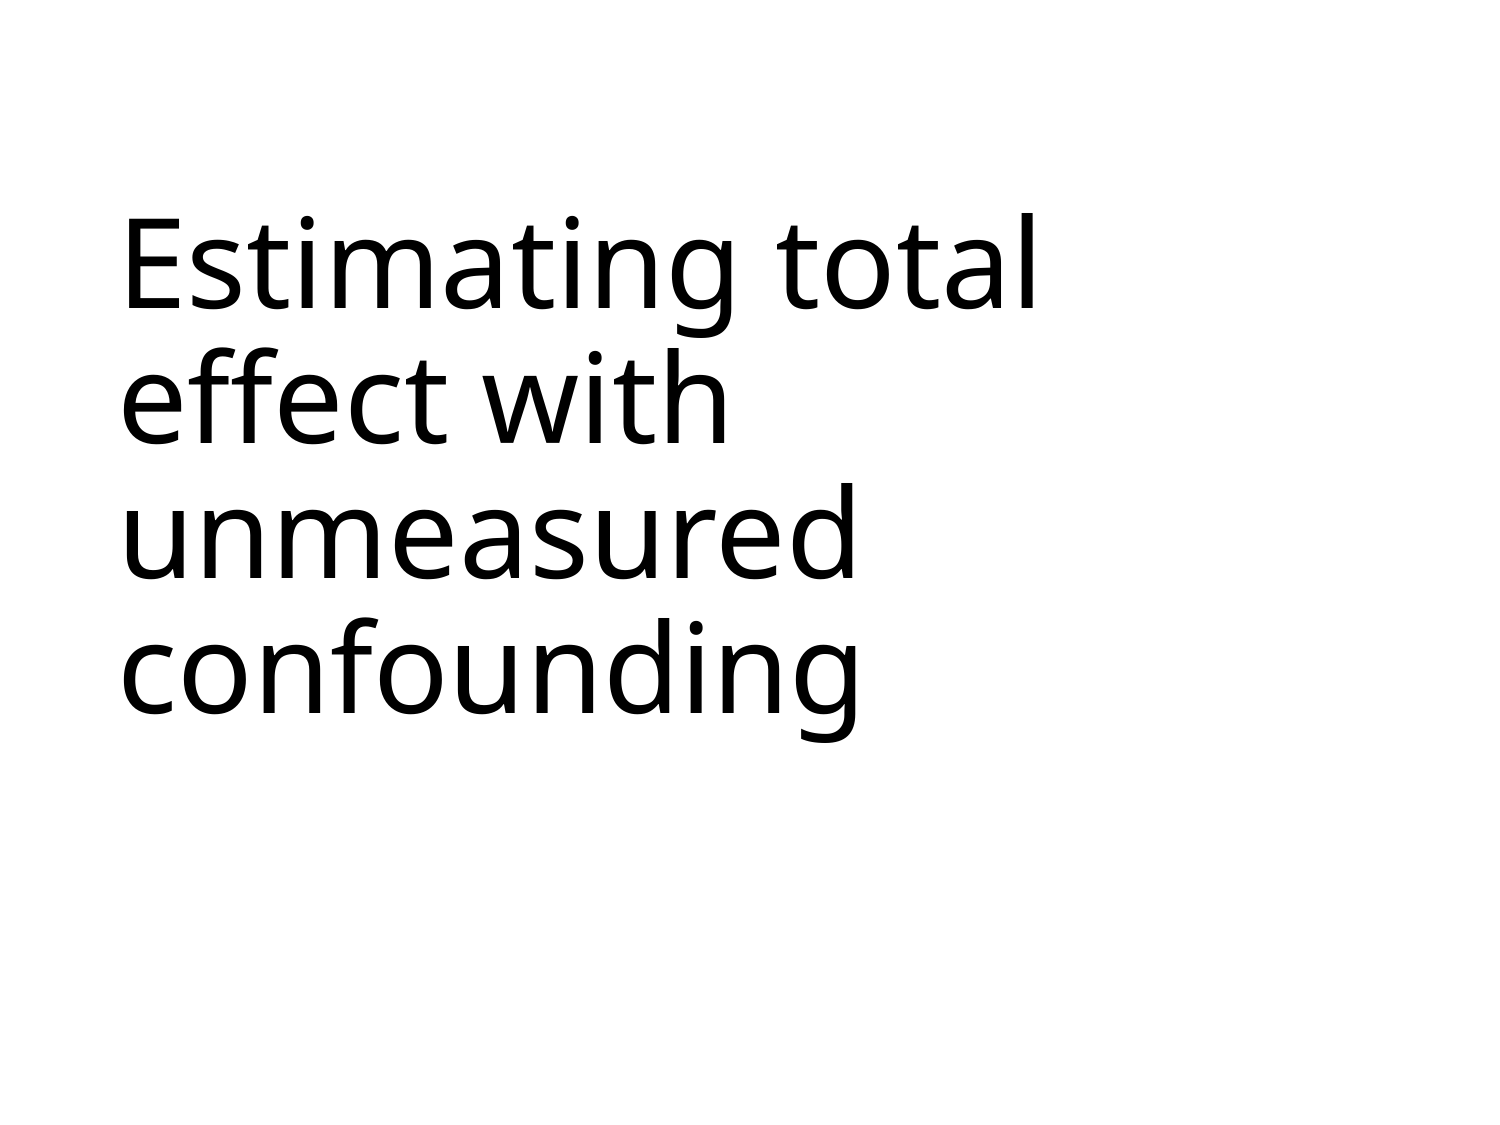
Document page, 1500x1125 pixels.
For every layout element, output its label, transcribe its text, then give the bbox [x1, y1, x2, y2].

title Estimating total effect with unmeasured confounding [102, 280, 1397, 749]
